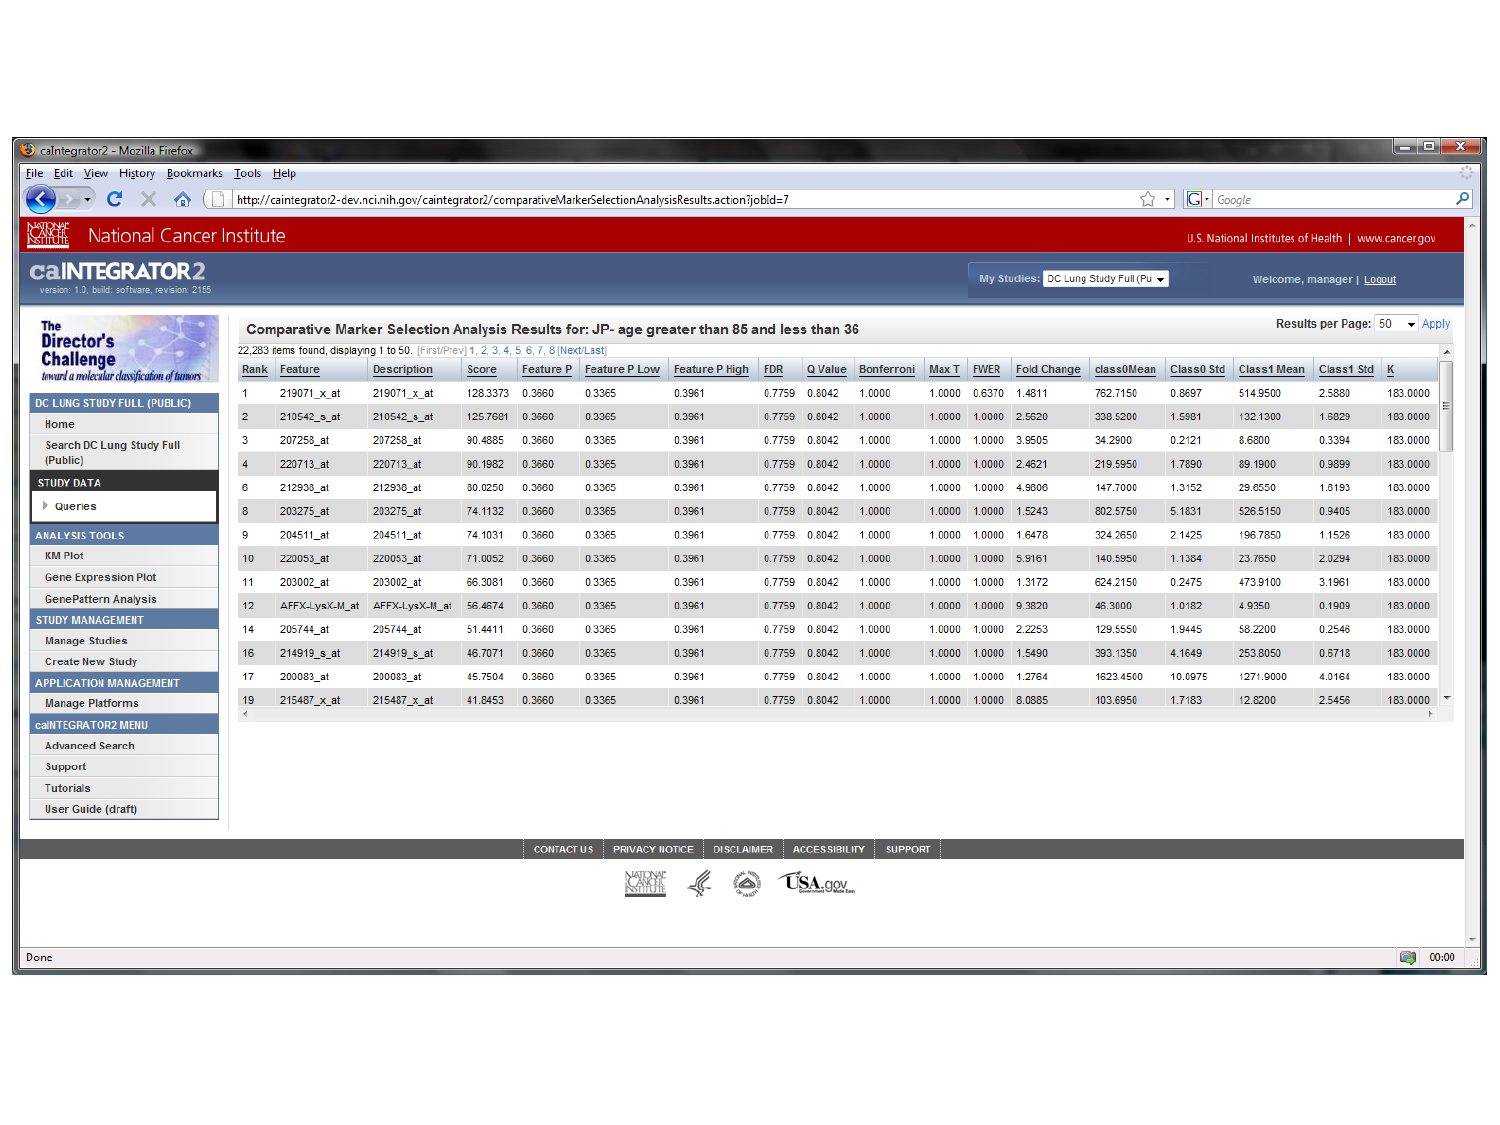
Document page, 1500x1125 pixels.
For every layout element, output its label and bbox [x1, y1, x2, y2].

picture [12, 137, 1487, 976]
